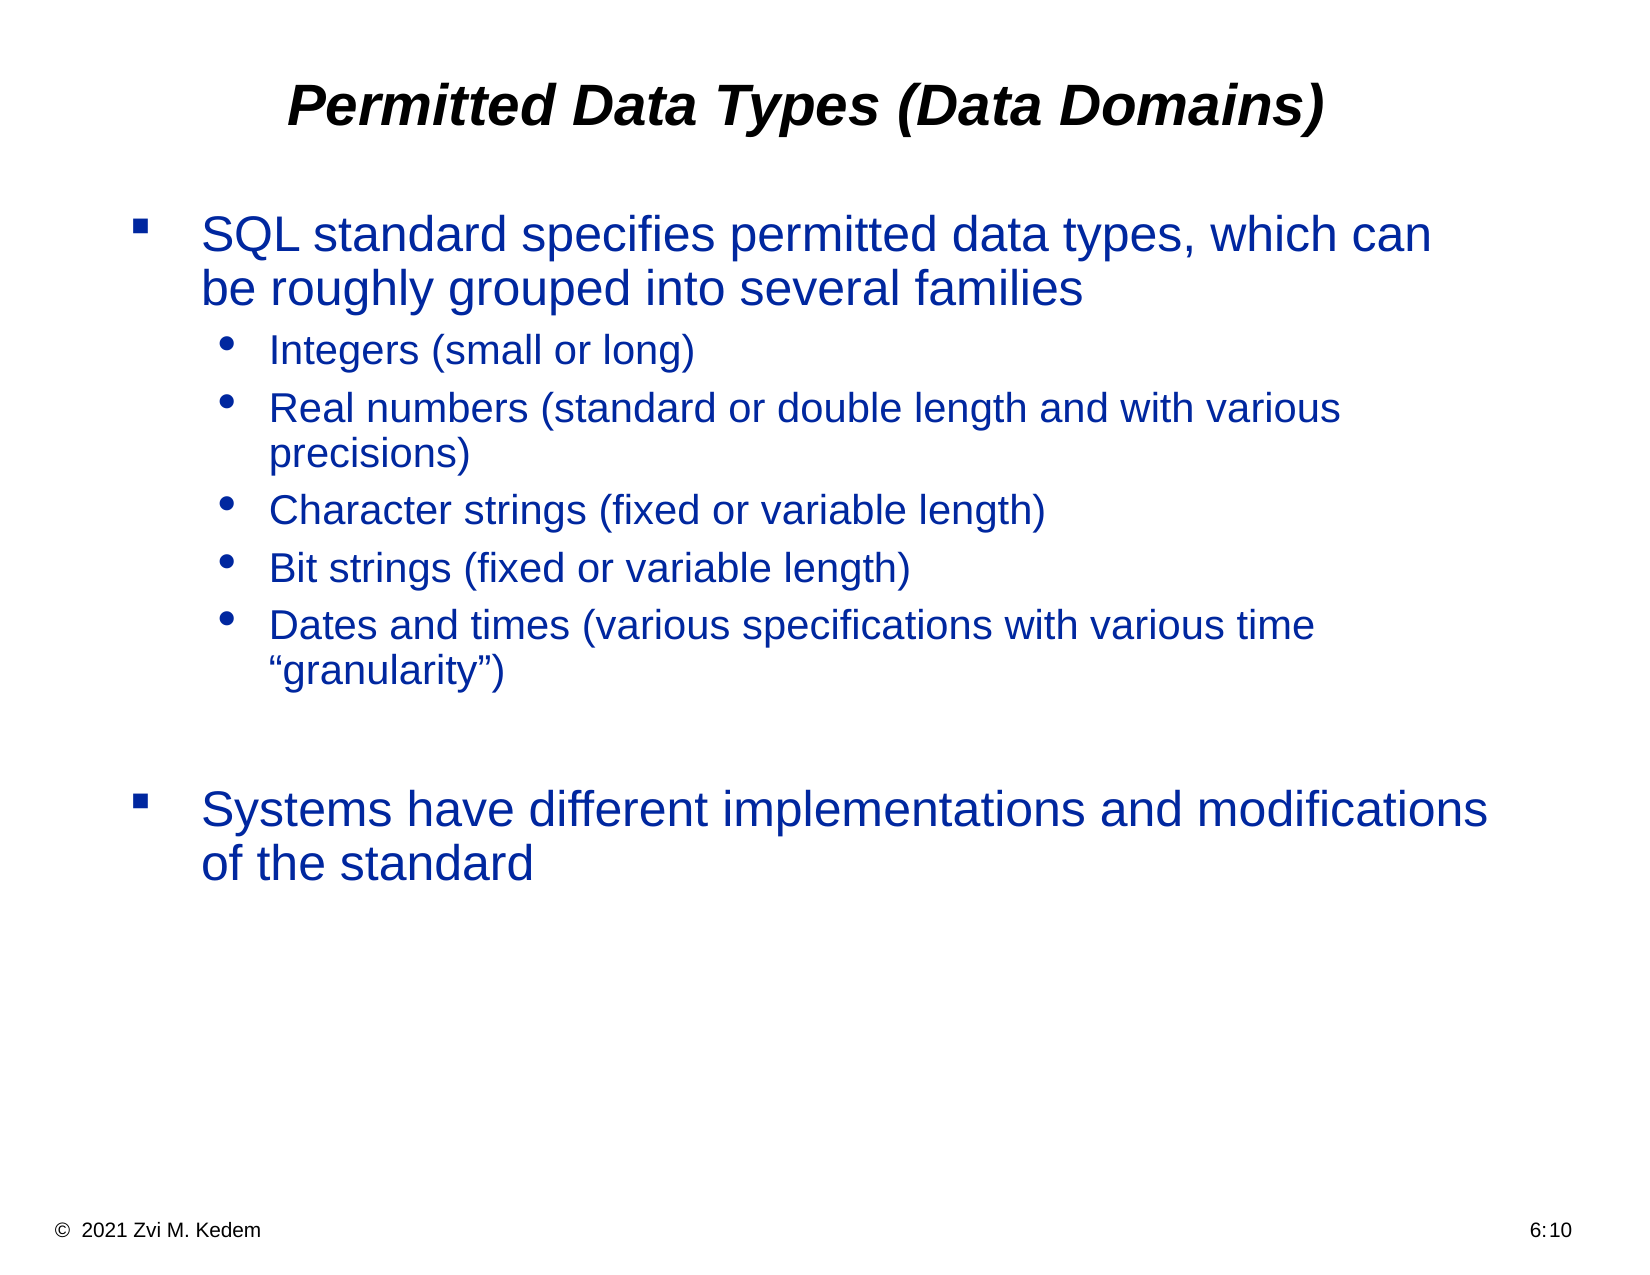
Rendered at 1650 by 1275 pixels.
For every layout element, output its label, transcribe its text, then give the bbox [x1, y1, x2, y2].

list SQL standard specifies permitted data types, which can be roughly grouped into several families Integers (small or long) Real numbers (standard or double length and with various precisions) Character strings (fixed or variable length) Bit strings (fixed or variable length) Dates and times (various specifications with various time “granularity”) Systems have different implementations and modifications of the standard [111, 199, 1513, 1201]
title Permitted Data Types (Data Domains) [111, 36, 1501, 176]
